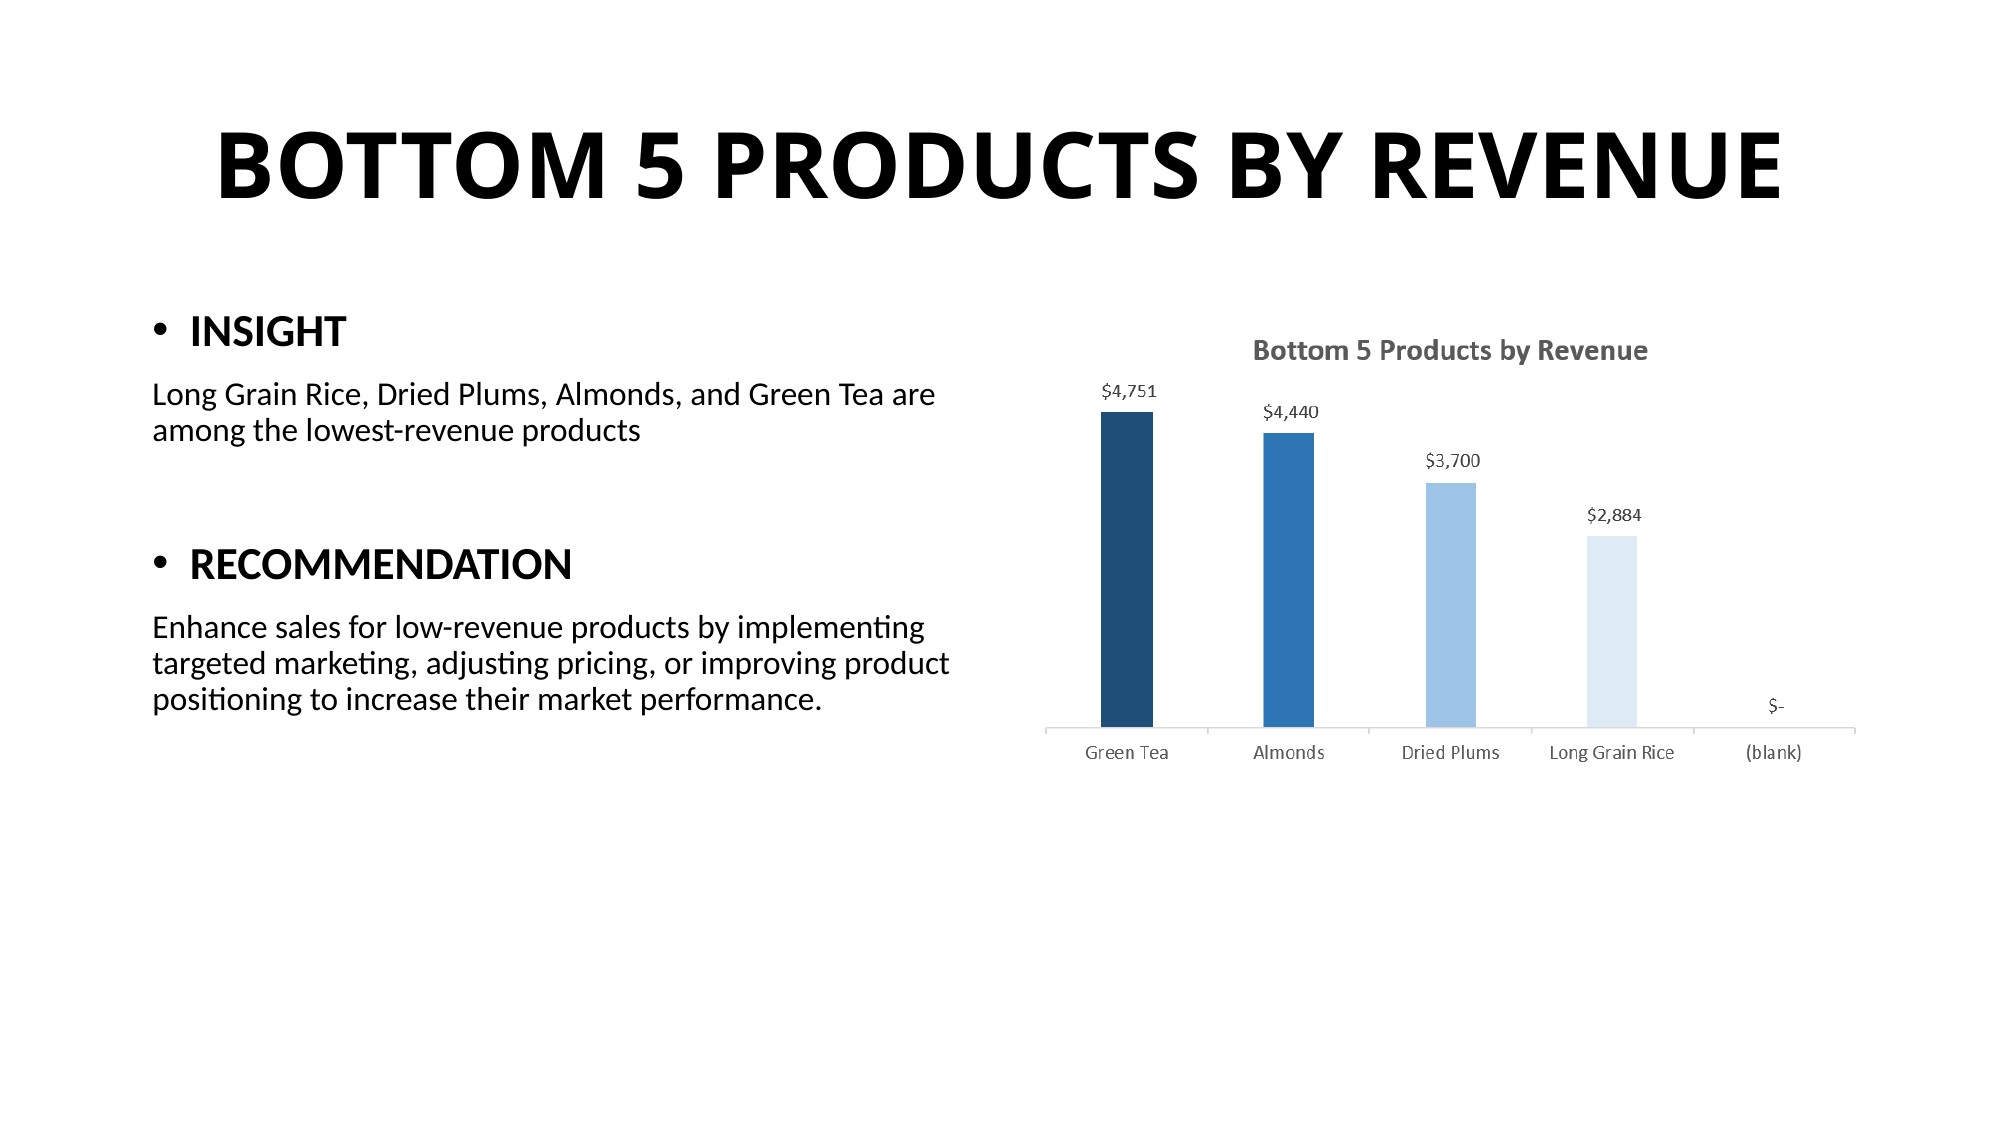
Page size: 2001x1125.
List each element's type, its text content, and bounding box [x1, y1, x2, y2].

list INSIGHT Long Grain Rice, Dried Plums, Almonds, and Green Tea are among the lowest-revenue products RECOMMENDATION Enhance sales for low-revenue products by implementing targeted marketing, adjusting pricing, or improving product positioning to increase their market performance. [137, 299, 988, 1014]
title BOTTOM 5 PRODUCTS BY REVENUE [137, 59, 1863, 278]
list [1024, 315, 1875, 775]
